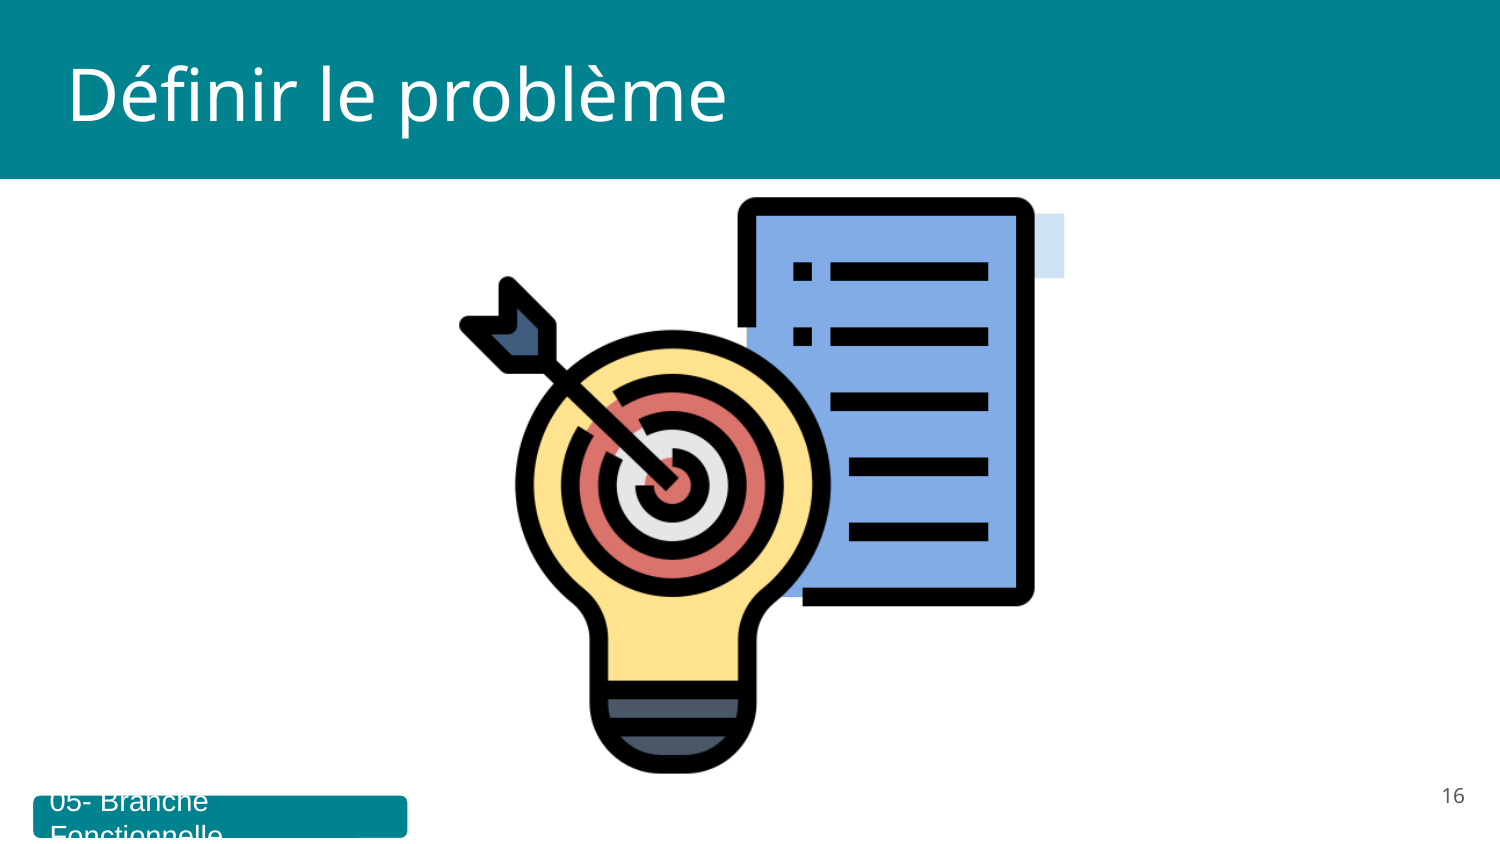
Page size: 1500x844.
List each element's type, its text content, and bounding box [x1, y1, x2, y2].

text_box [1048, 213, 1065, 279]
slide_number ‹#› [1389, 764, 1480, 830]
text_box 05- Branche Fonctionnelle [32, 794, 409, 839]
title Définir le problème [50, 30, 1481, 152]
picture [449, 188, 1045, 783]
